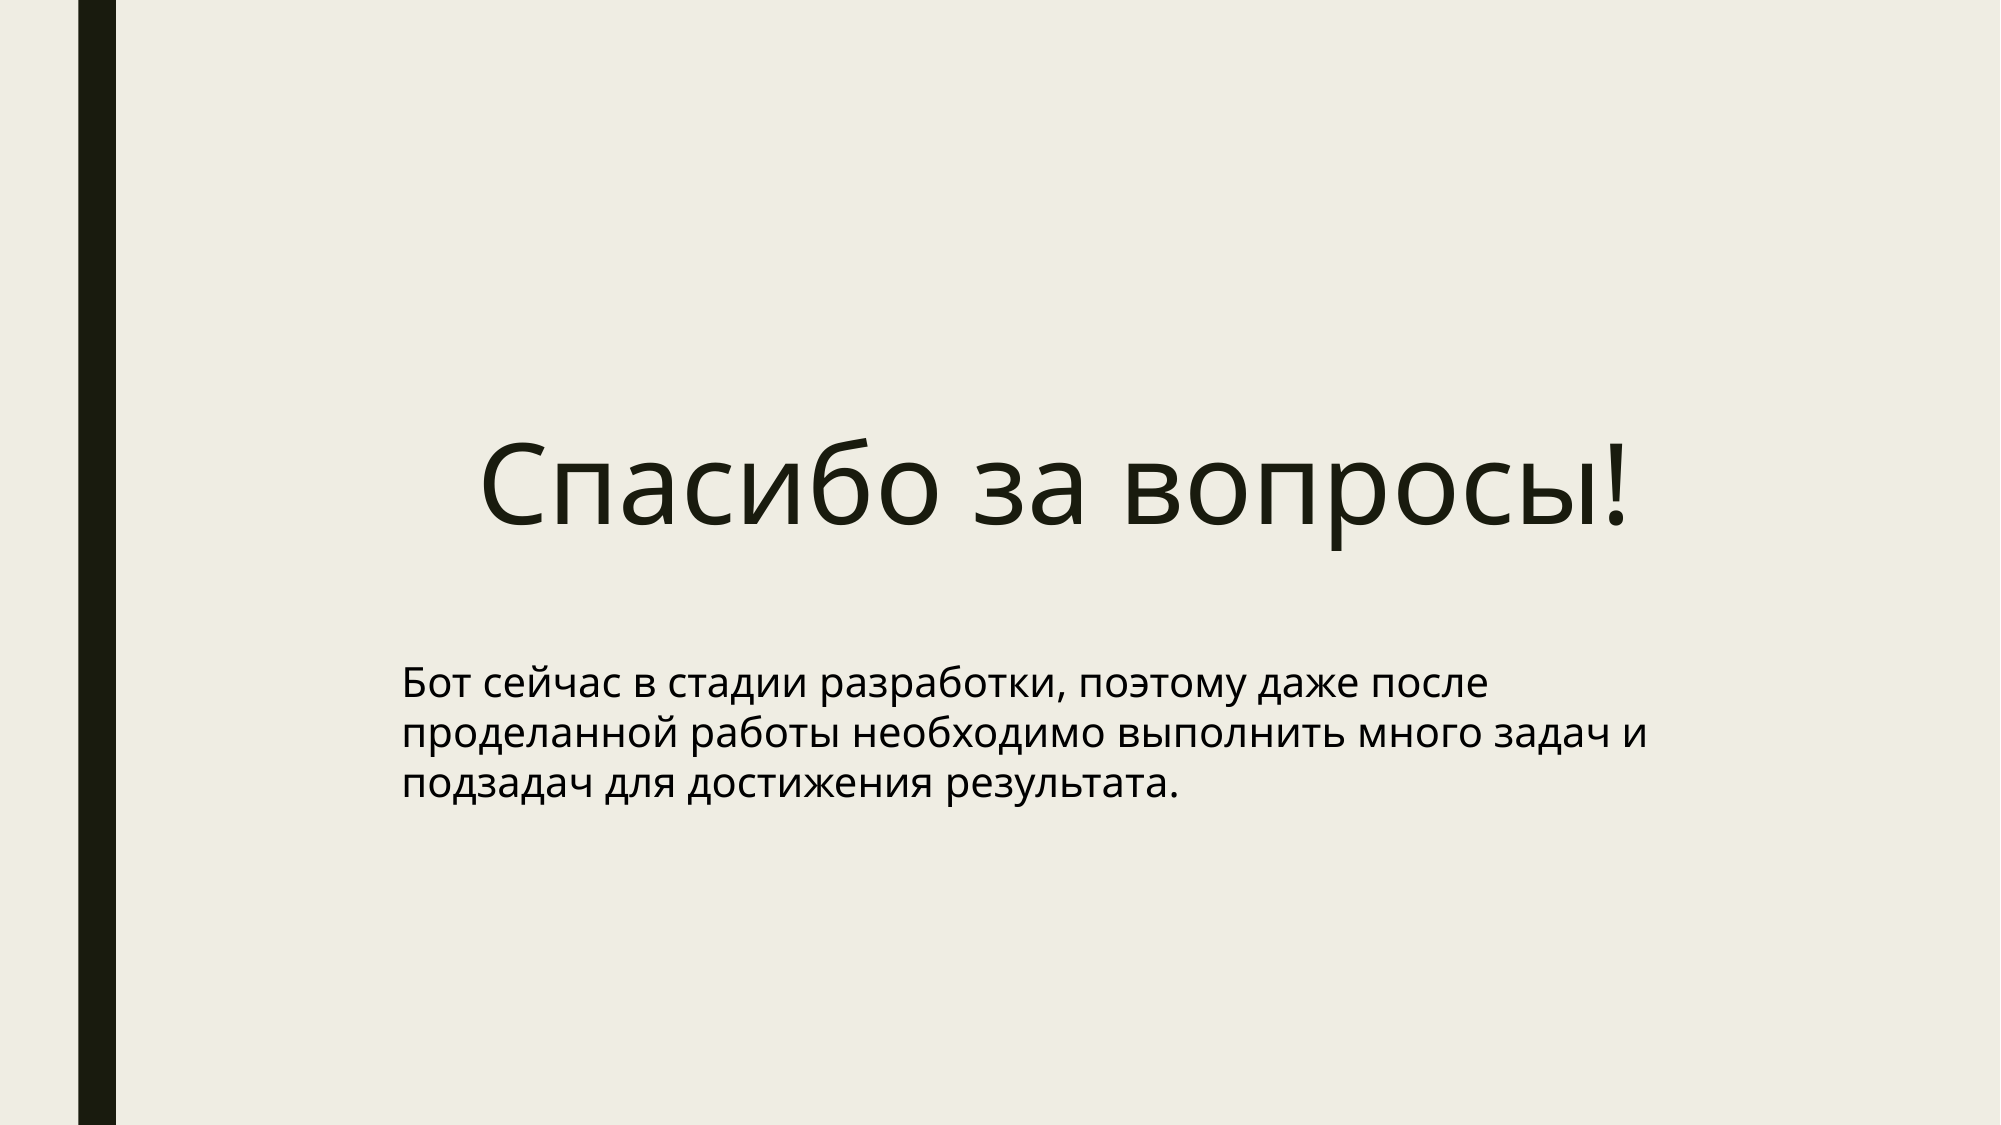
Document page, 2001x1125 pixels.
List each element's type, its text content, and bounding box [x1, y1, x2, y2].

title Спасибо за вопросы! [462, 421, 2000, 665]
text_box Бот сейчас в стадии разработки, поэтому даже после проделанной работы необходимо выполнить много задач и подзадач для достижения результата. [386, 648, 1745, 813]
